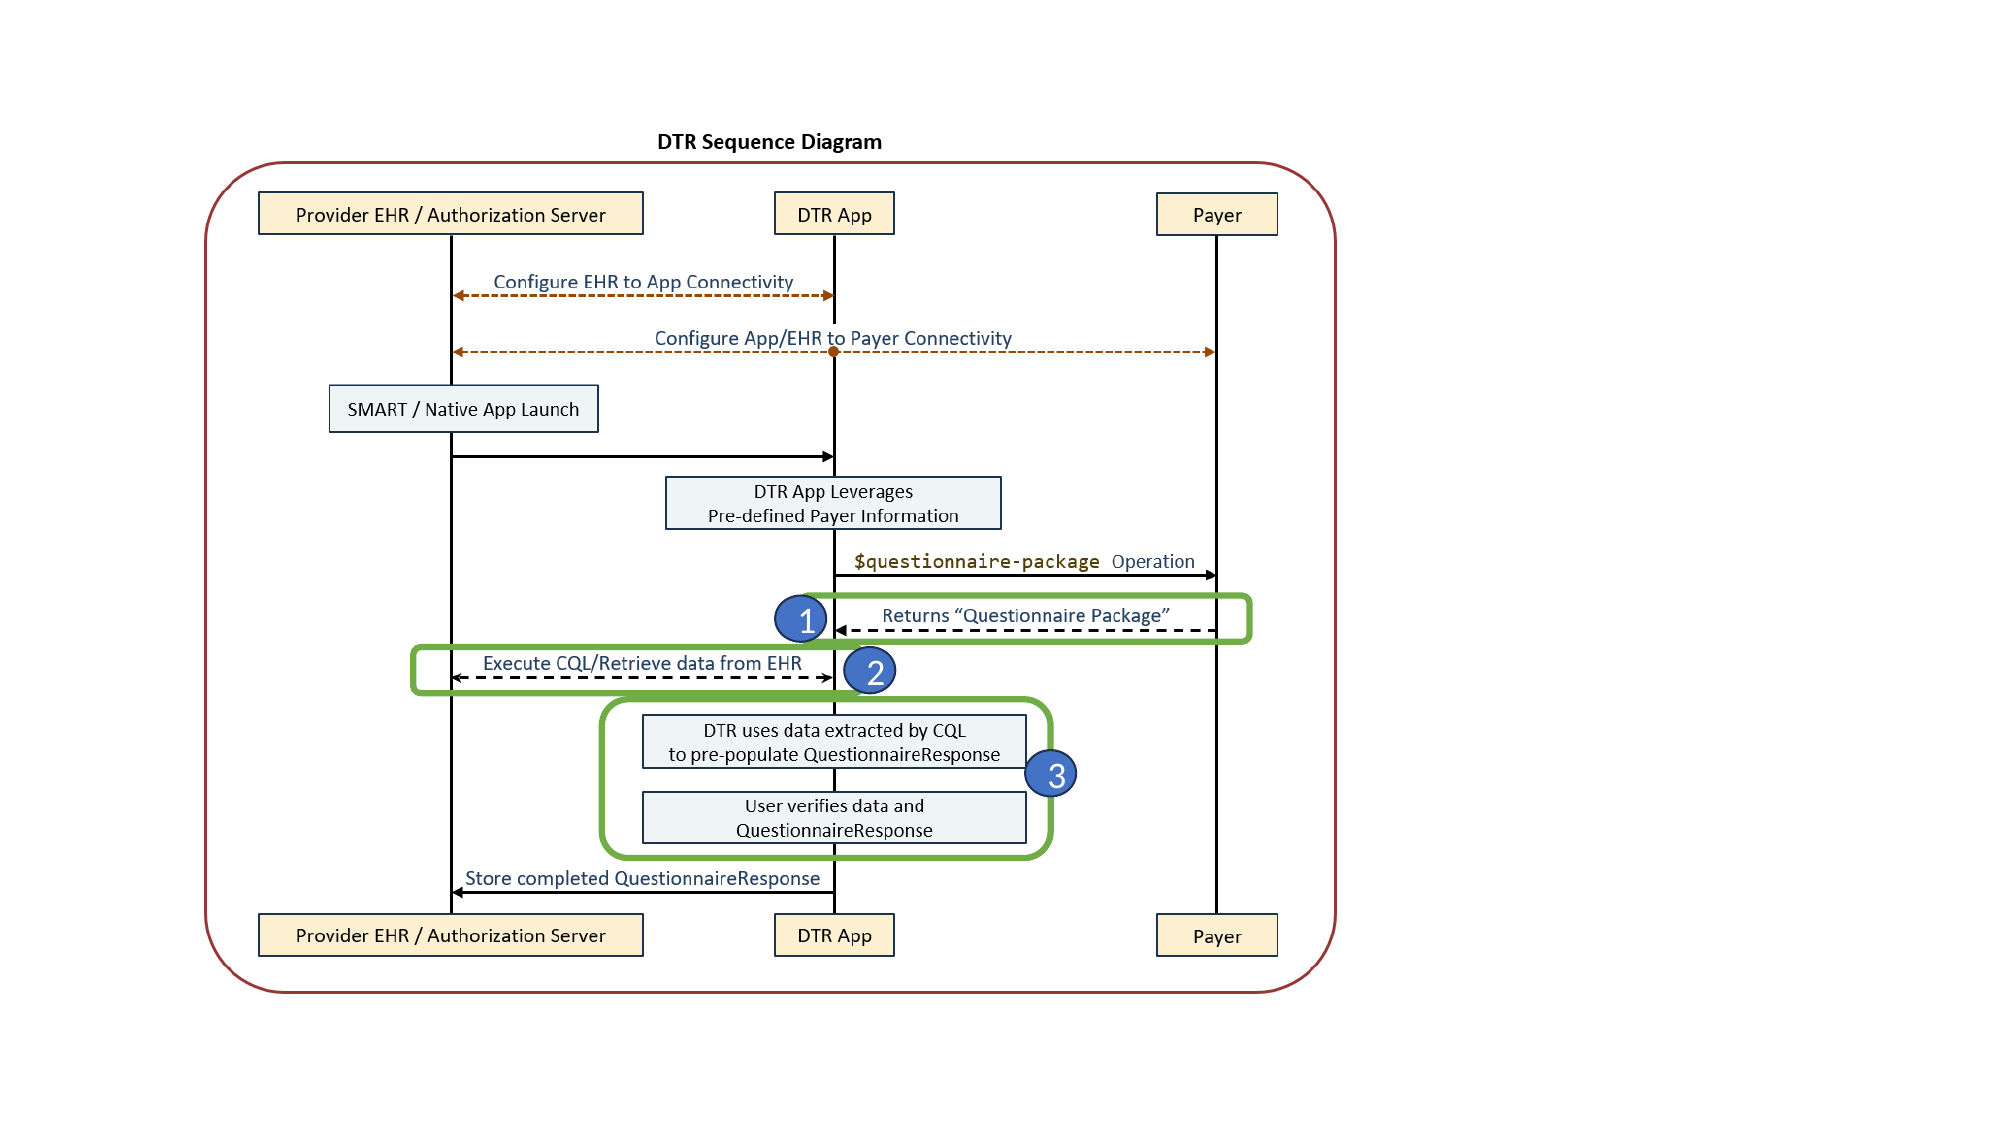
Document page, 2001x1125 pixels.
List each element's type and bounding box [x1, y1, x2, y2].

picture [199, 126, 1343, 999]
